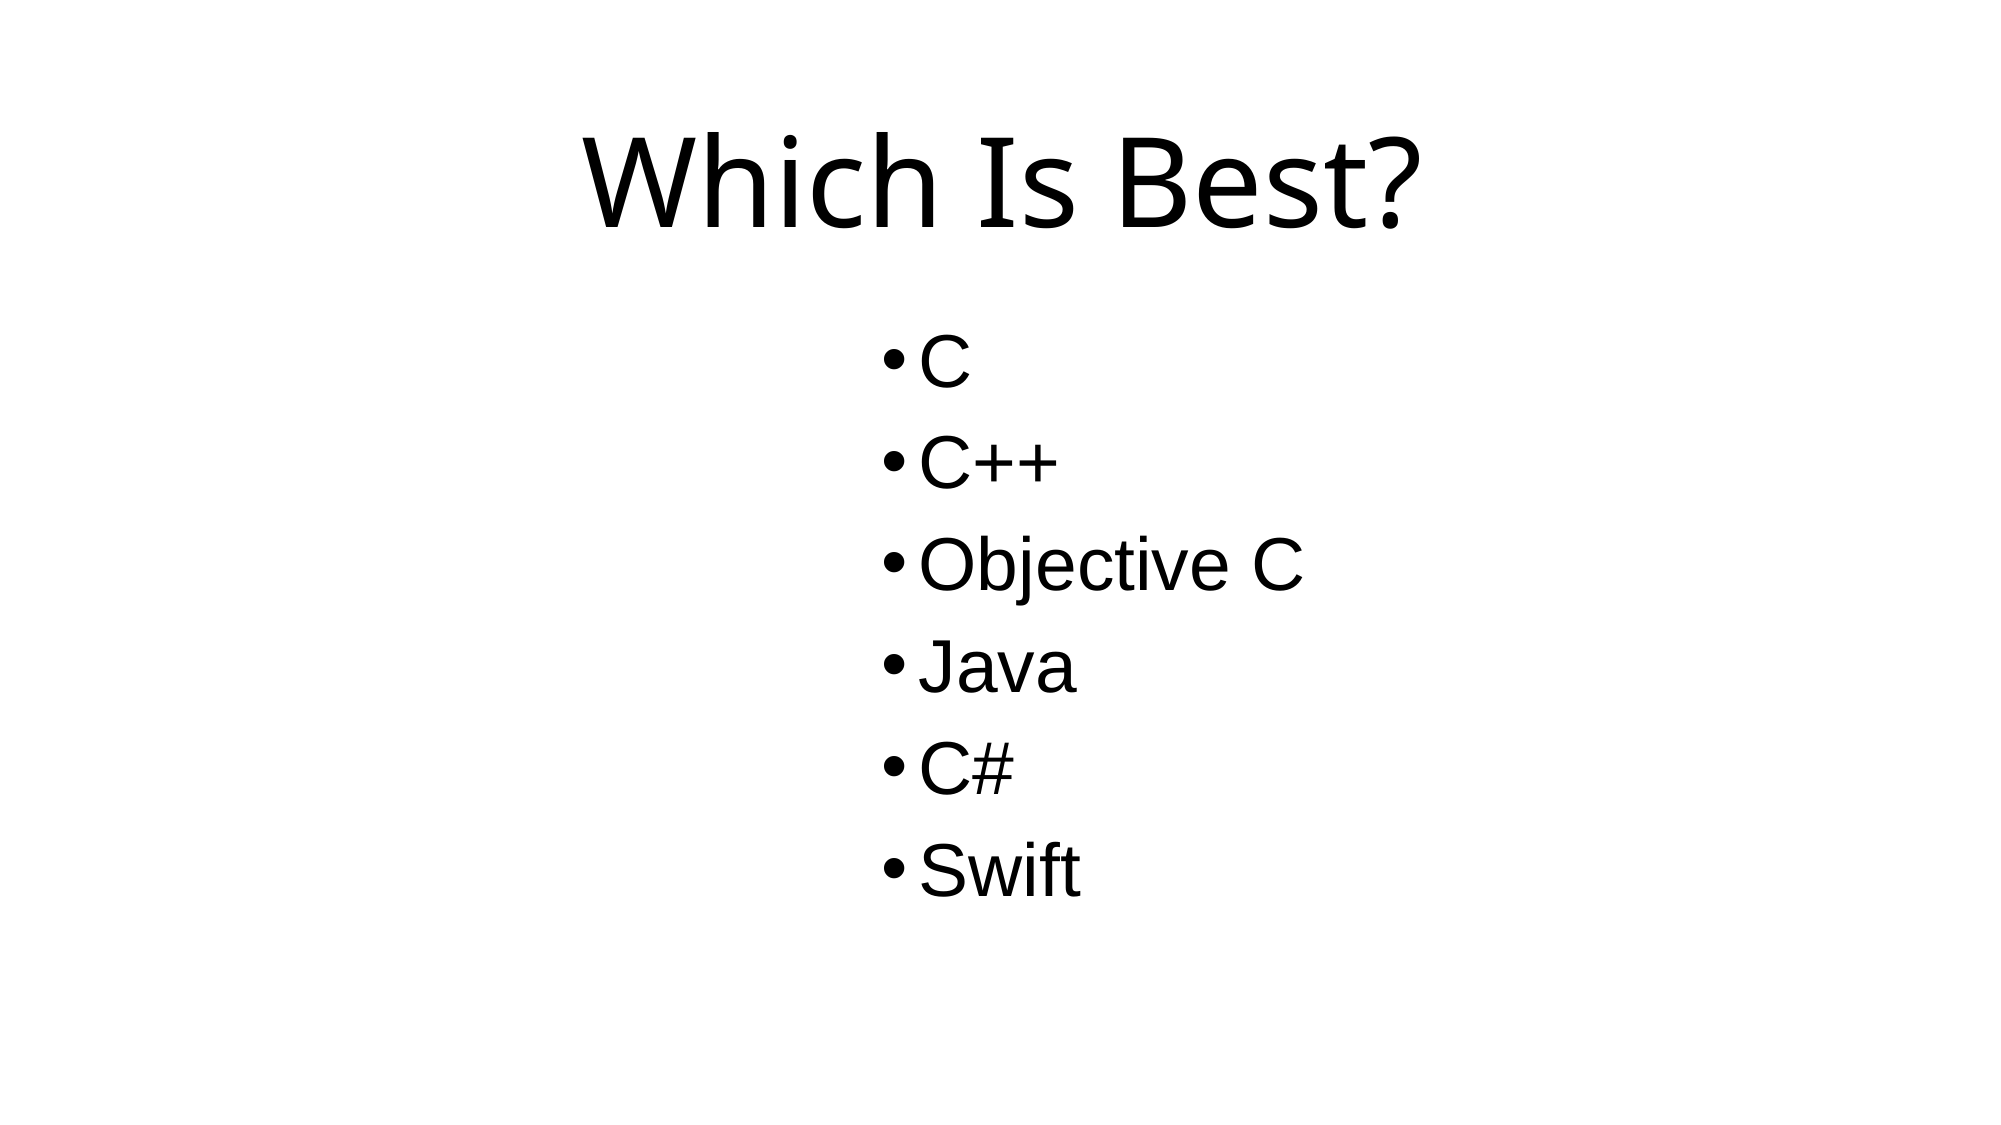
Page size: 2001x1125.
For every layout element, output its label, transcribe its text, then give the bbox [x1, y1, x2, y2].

list C C++ Objective C Java C# Swift [866, 314, 1971, 1057]
title Which Is Best? [139, 15, 1865, 360]
